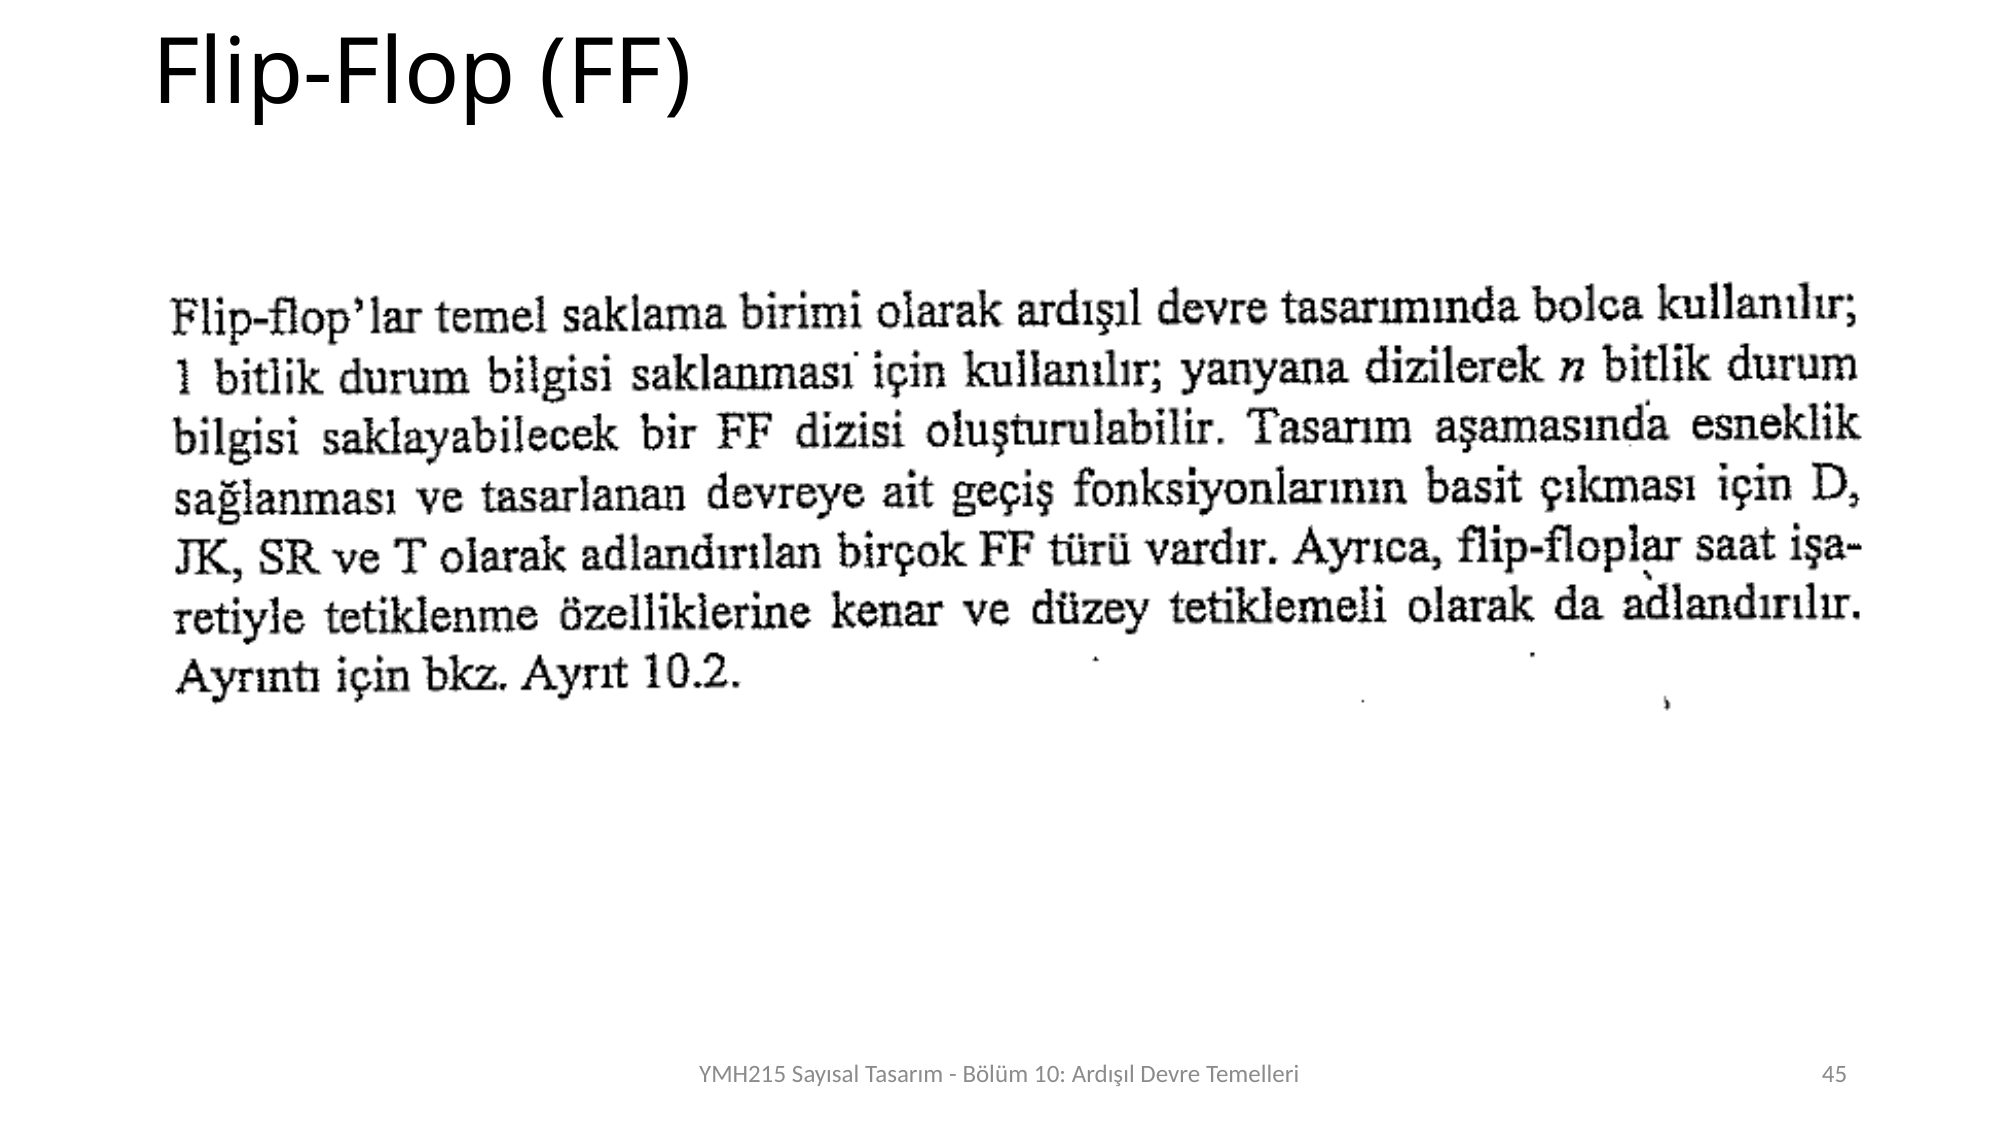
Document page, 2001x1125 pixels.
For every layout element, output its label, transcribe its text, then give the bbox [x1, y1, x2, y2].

title Flip-Flop (FF) [137, 0, 1863, 147]
picture [137, 280, 1901, 713]
footer YMH215 Sayısal Tasarım - Bölüm 10: Ardışıl Devre Temelleri [662, 1042, 1338, 1103]
slide_number 45 [1412, 1042, 1863, 1103]
